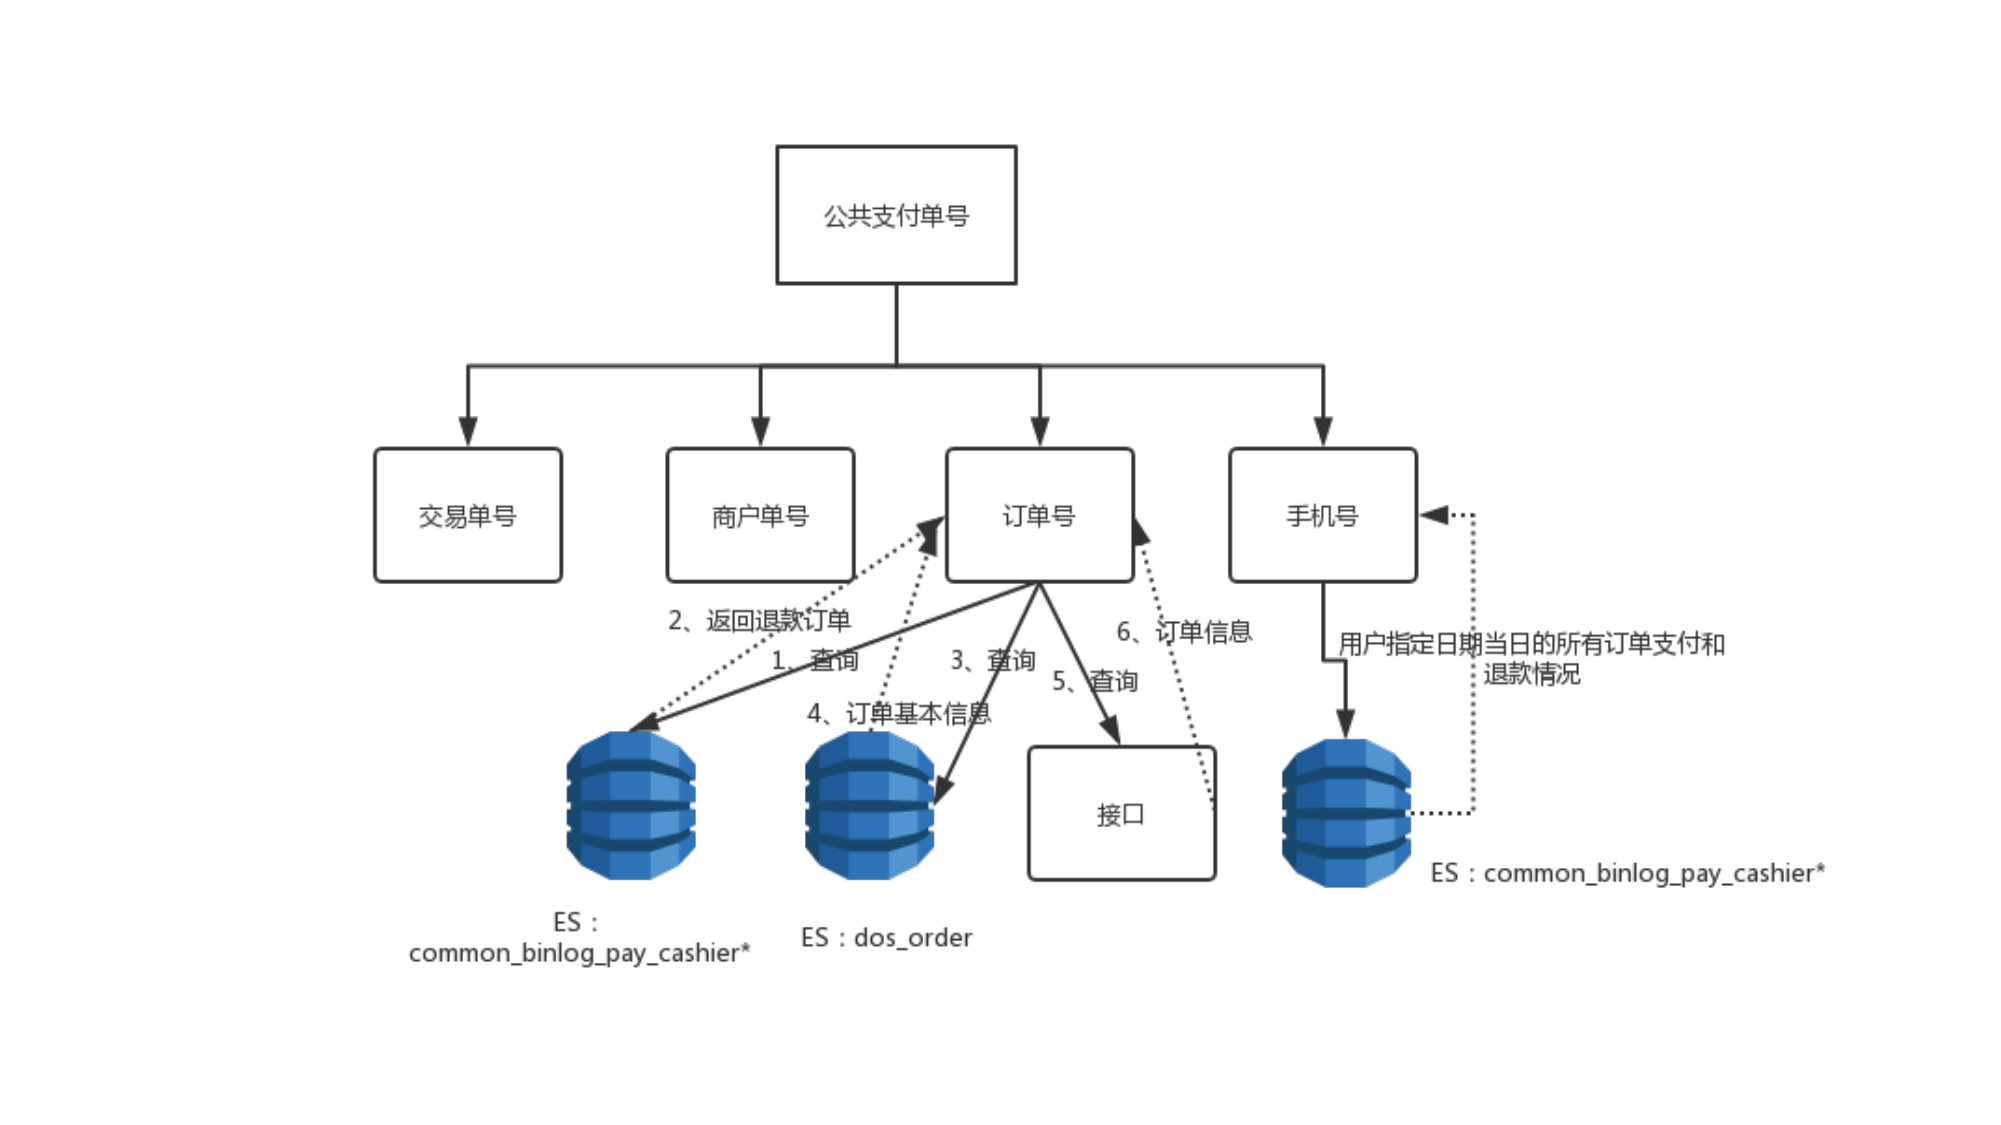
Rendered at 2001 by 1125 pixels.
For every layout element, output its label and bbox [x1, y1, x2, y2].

list [286, 56, 1905, 1036]
